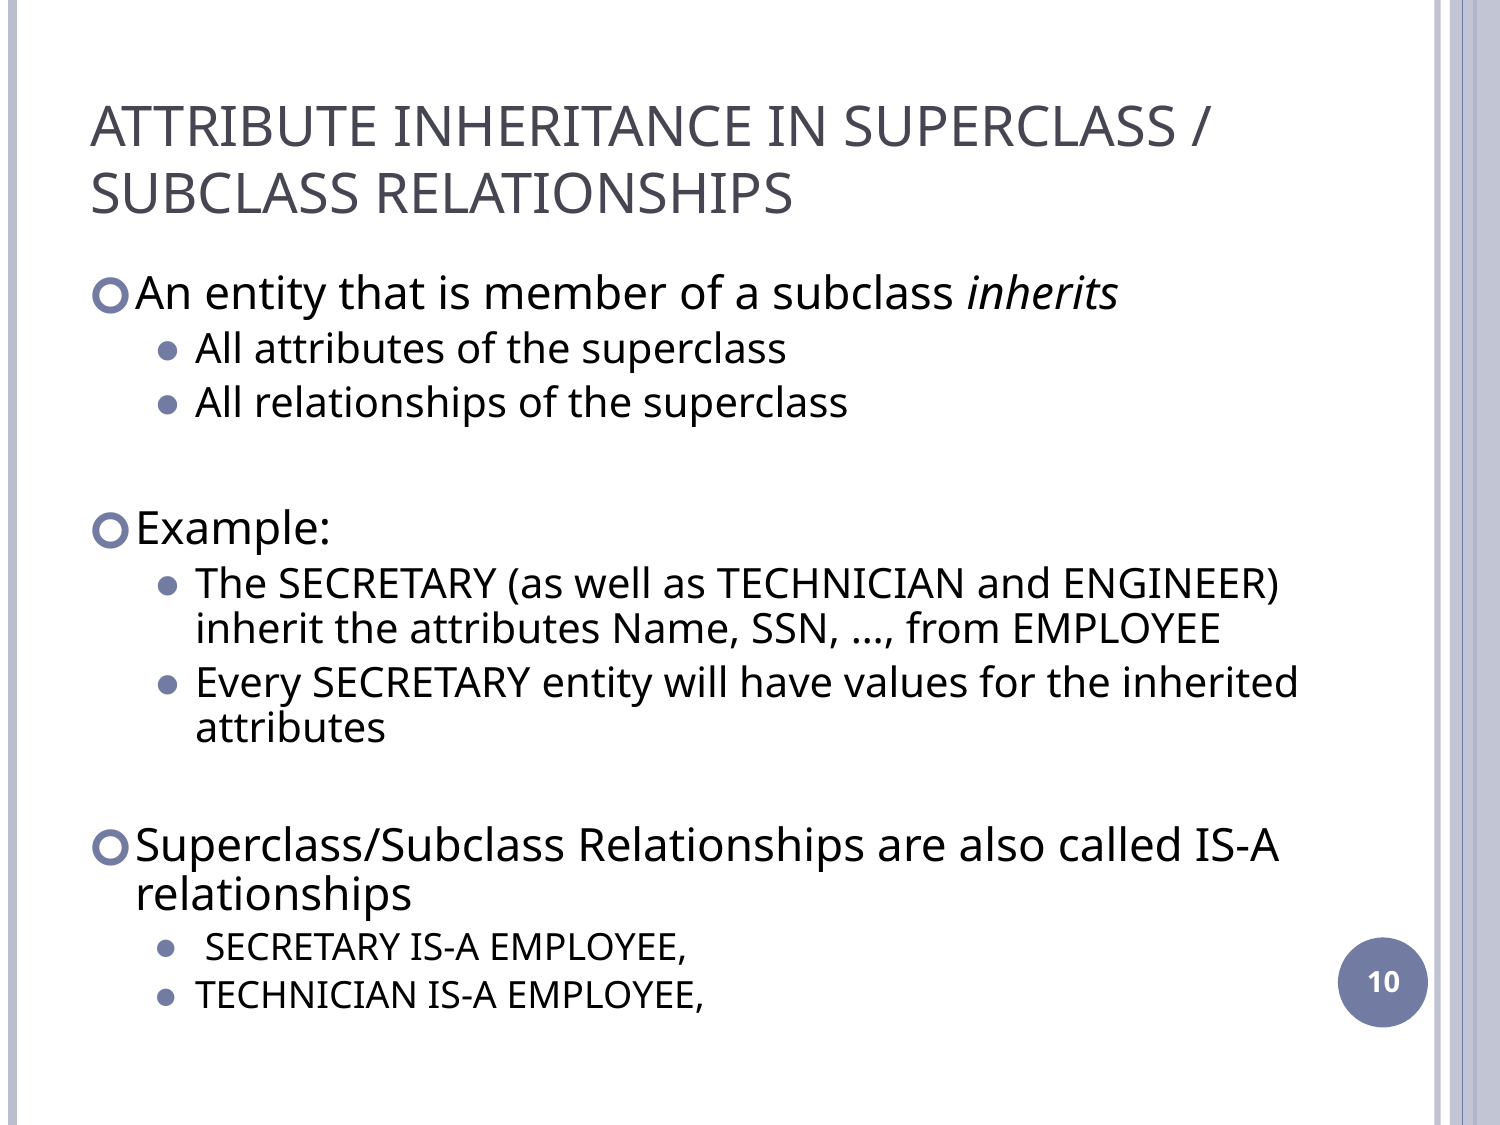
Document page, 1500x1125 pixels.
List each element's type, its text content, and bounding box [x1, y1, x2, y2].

list An entity that is member of a subclass inherits All attributes of the superclass All relationships of the superclass Example: The SECRETARY (as well as TECHNICIAN and ENGINEER) inherit the attributes Name, SSN, …, from EMPLOYEE Every SECRETARY entity will have values for the inherited attributes Superclass/Subclass Relationships are also called IS-A relationships SECRETARY IS-A EMPLOYEE, TECHNICIAN IS-A EMPLOYEE, [75, 262, 1413, 1062]
title Attribute Inheritance in Superclass / Subclass Relationships [75, 45, 1300, 233]
slide_number ‹#› [1333, 940, 1434, 1027]
